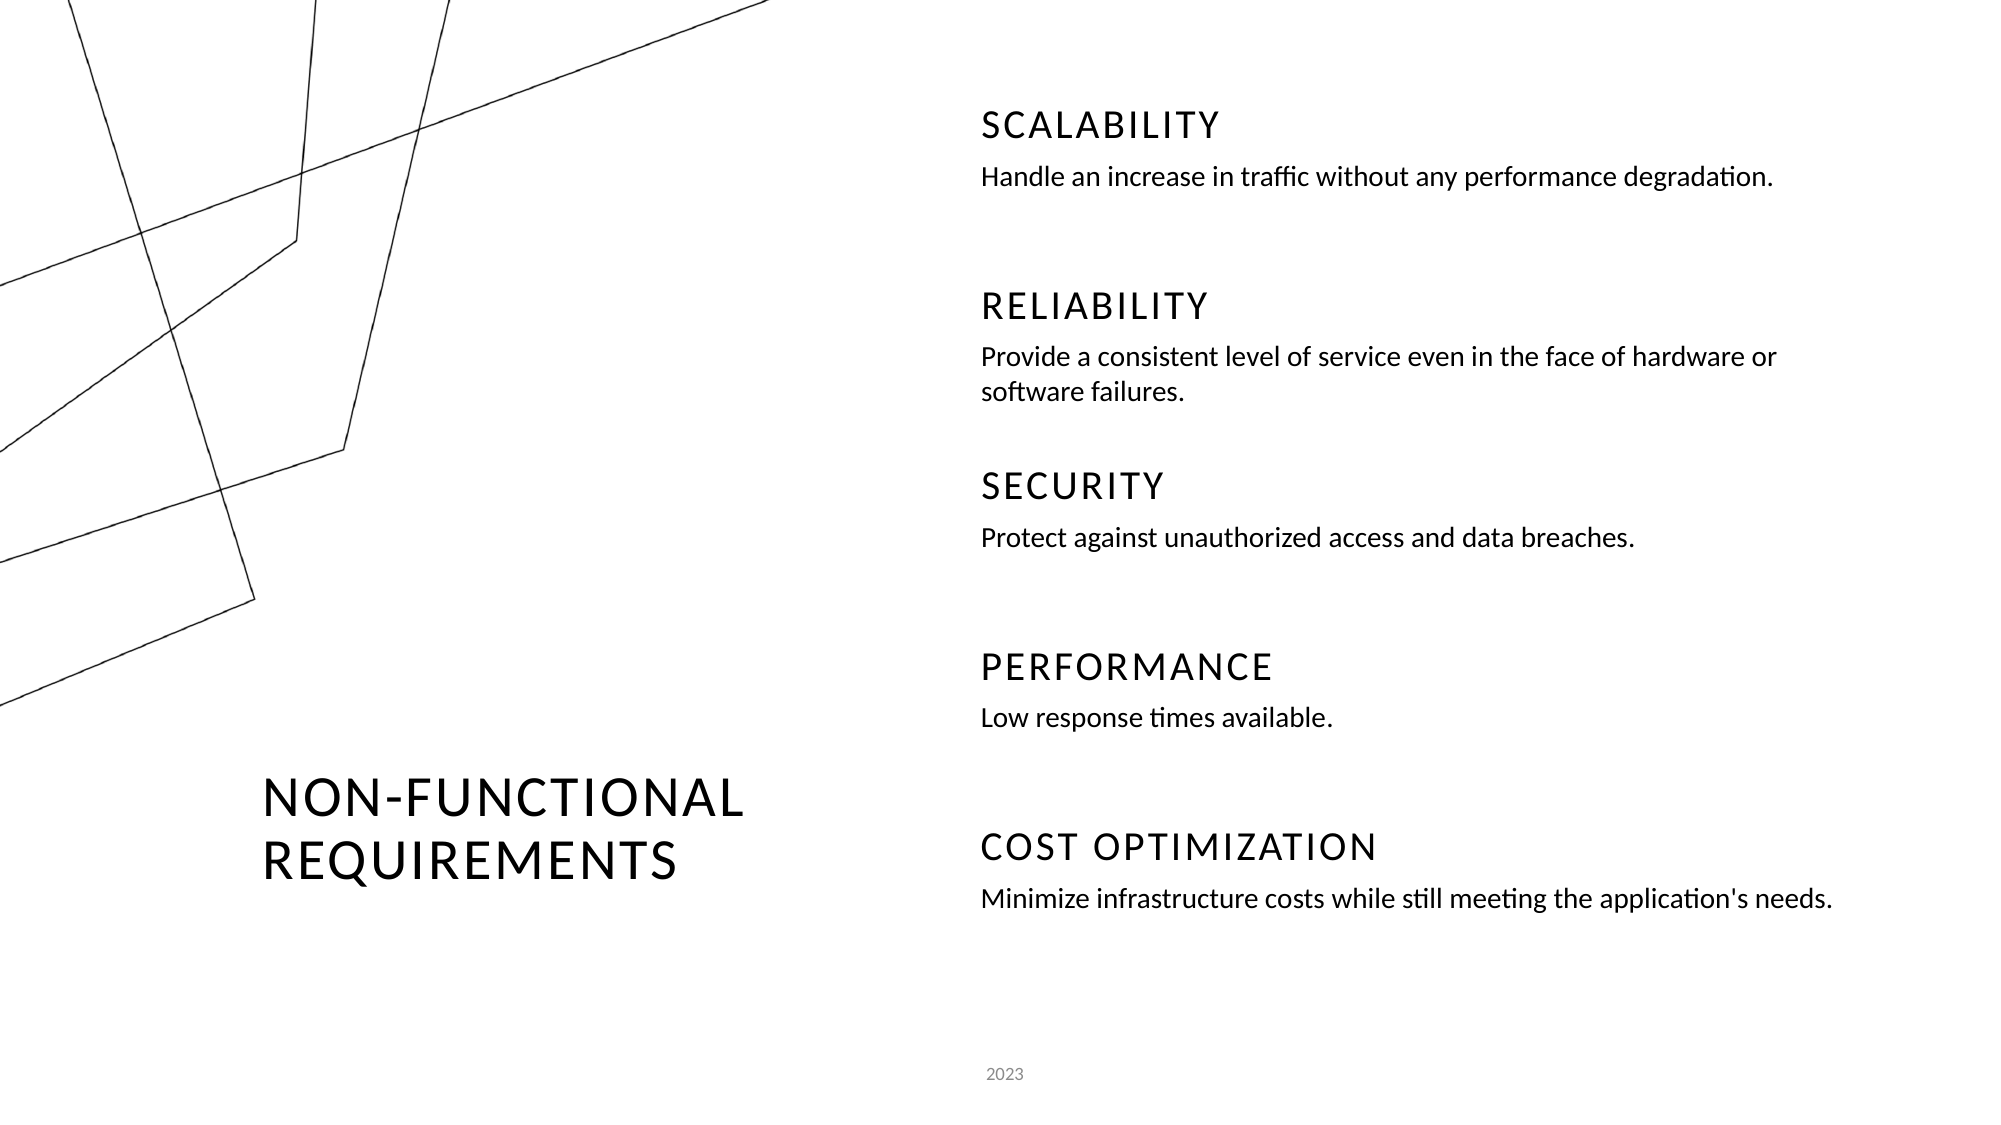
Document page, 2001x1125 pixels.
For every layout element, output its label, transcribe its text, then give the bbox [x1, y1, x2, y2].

list RELIABILITY [966, 276, 1858, 330]
list PERFORMANCE [965, 636, 1858, 697]
text_box COST OPTIMIZATION [965, 817, 1857, 871]
slide_number 2023 [971, 1042, 1127, 1103]
list SCALABILITY [966, 95, 1858, 149]
list SECURITY [966, 456, 1858, 510]
text_box Minimize infrastructure costs while still meeting the application's needs. [965, 871, 1857, 963]
list Provide a consistent level of service even in the face of hardware or software failures. [966, 330, 1858, 422]
list Low response times available. [965, 691, 1857, 783]
list Protect against unauthorized access and data breaches. [966, 510, 1858, 603]
list Handle an increase in traffic without any performance degradation. [966, 149, 1858, 242]
picture [0, 0, 803, 720]
title Non-Functional requirements [247, 681, 776, 900]
